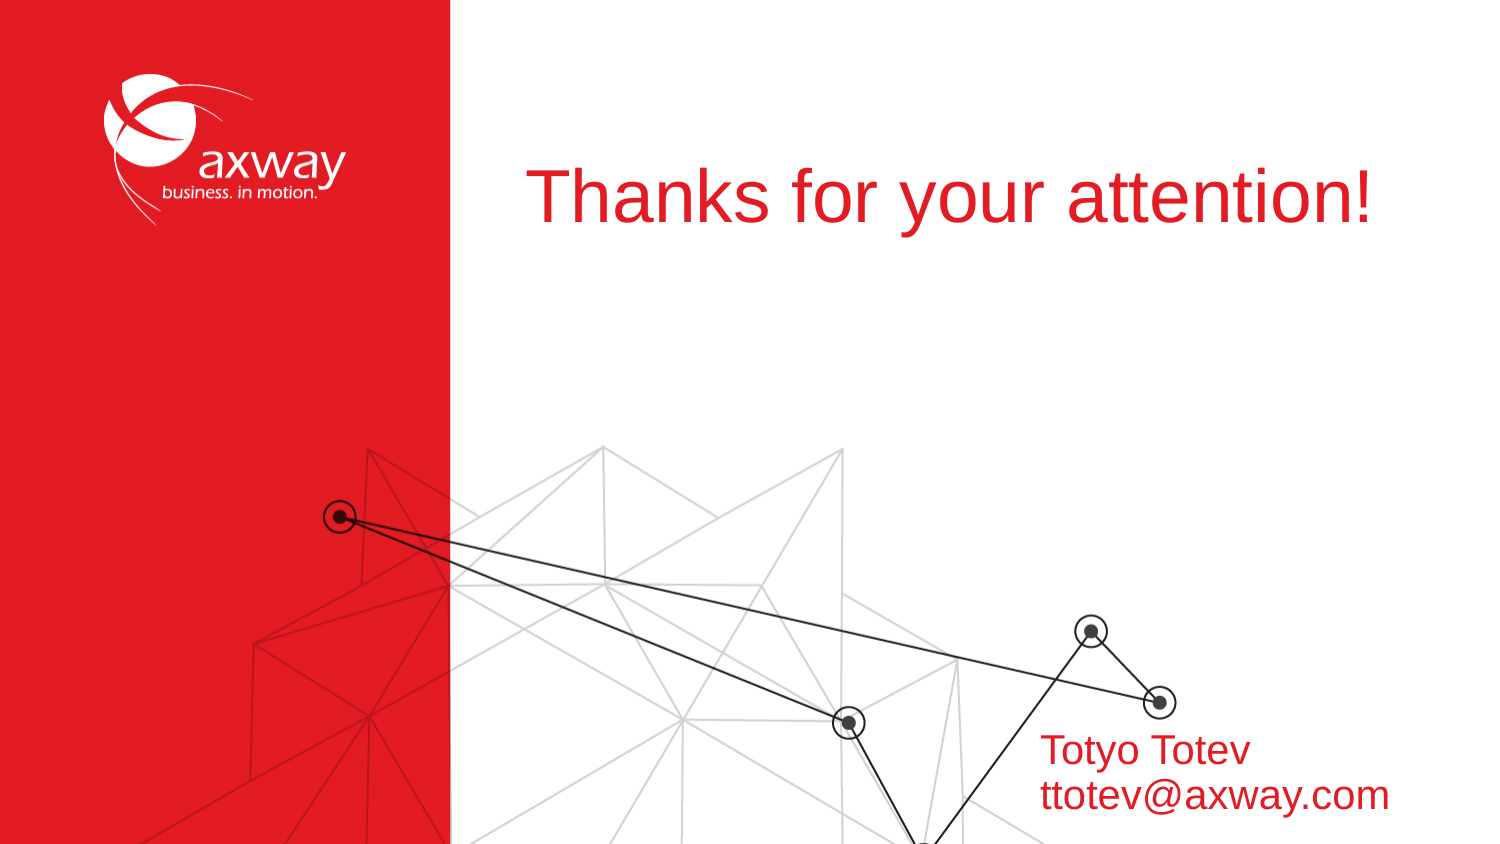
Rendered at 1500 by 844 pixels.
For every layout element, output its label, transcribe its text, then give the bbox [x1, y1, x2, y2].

text_box Totyo Totev ttotev@axway.com [1040, 721, 1500, 844]
picture [0, 0, 1500, 844]
list Thanks for your attention! [524, 149, 1417, 328]
